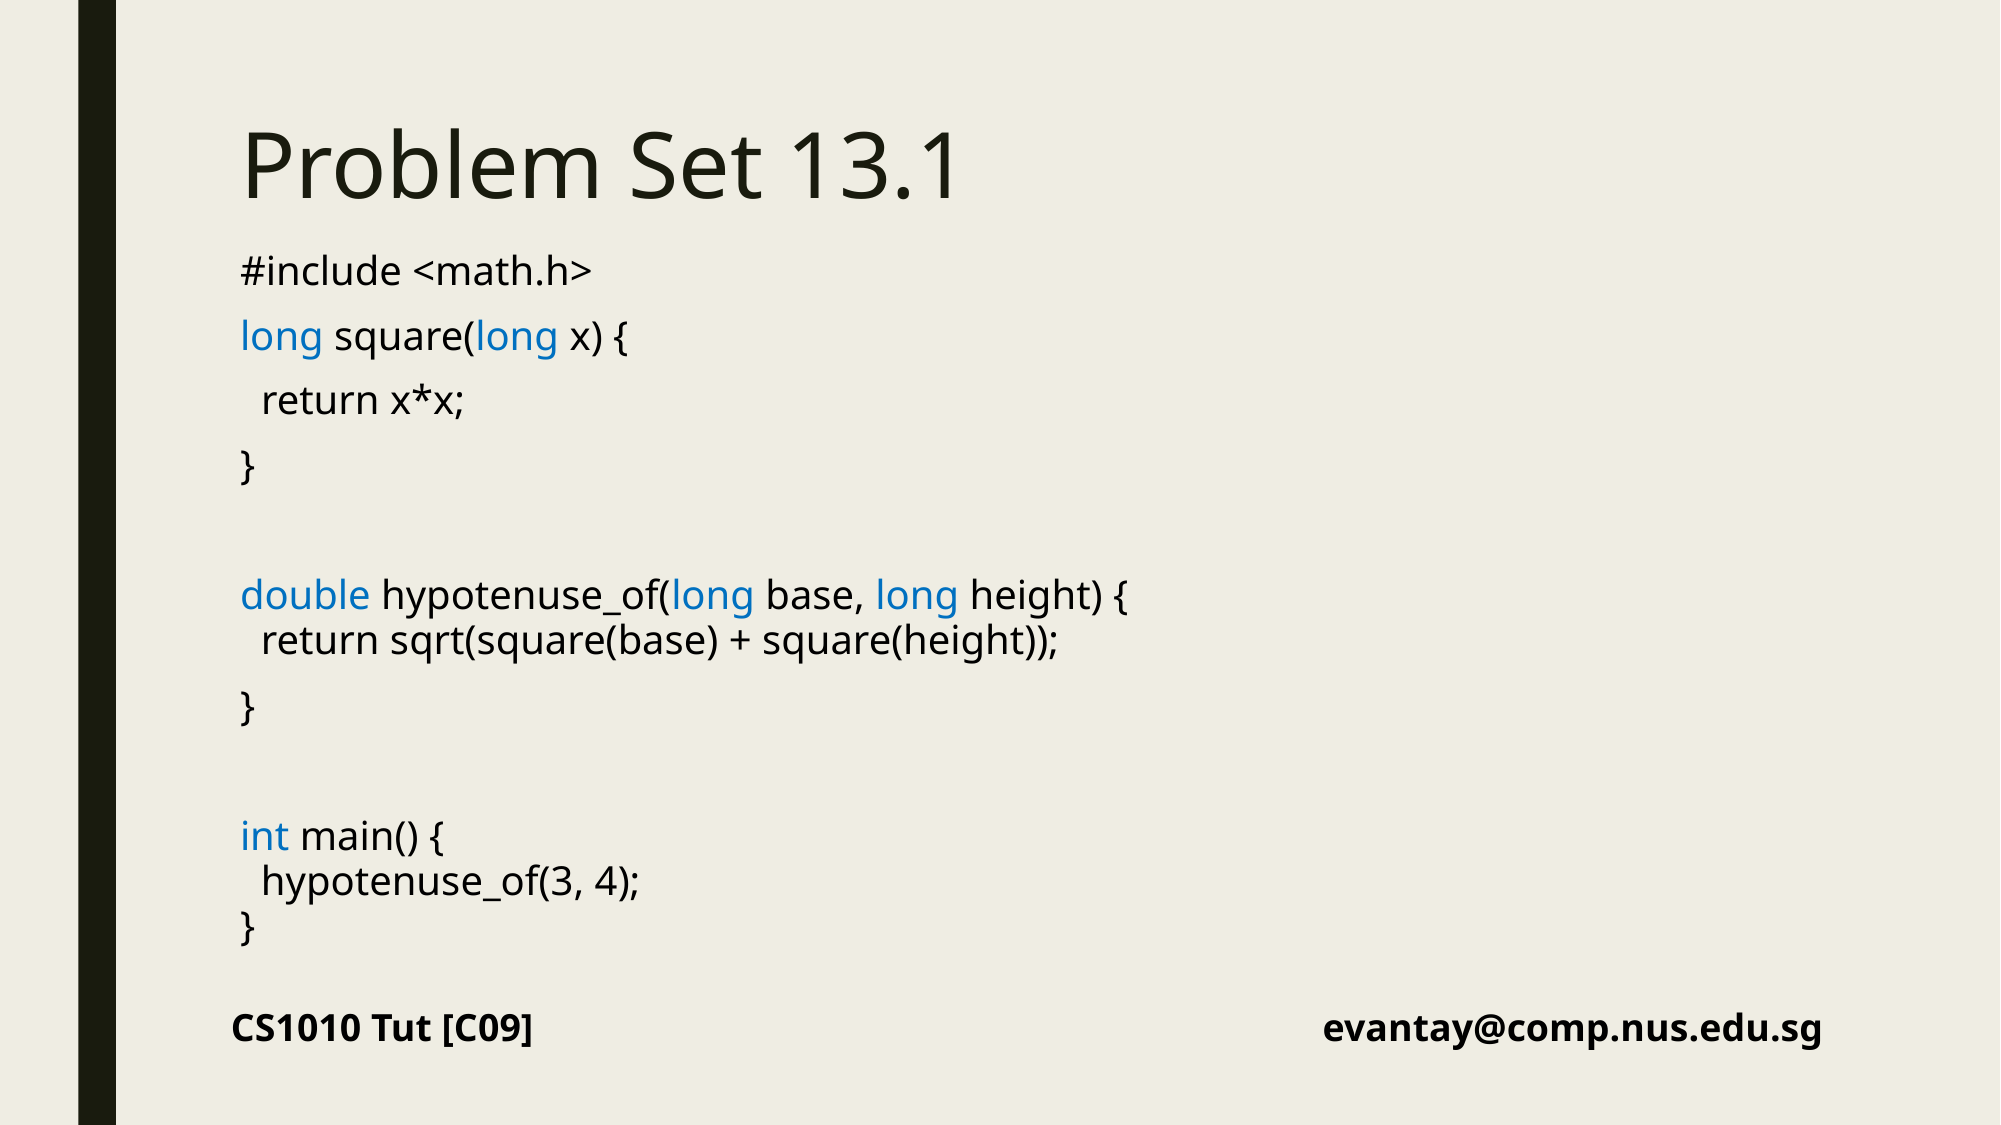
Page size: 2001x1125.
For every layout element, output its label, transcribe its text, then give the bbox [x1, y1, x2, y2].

text_box #include <math.h> long square(long x) { return x*x; } double hypotenuse_of(long base, long height) { return sqrt(square(base) + square(height)); } int main() { hypotenuse_of(3, 4); } [224, 241, 1845, 962]
title Problem Set 13.1 [225, 112, 1800, 241]
